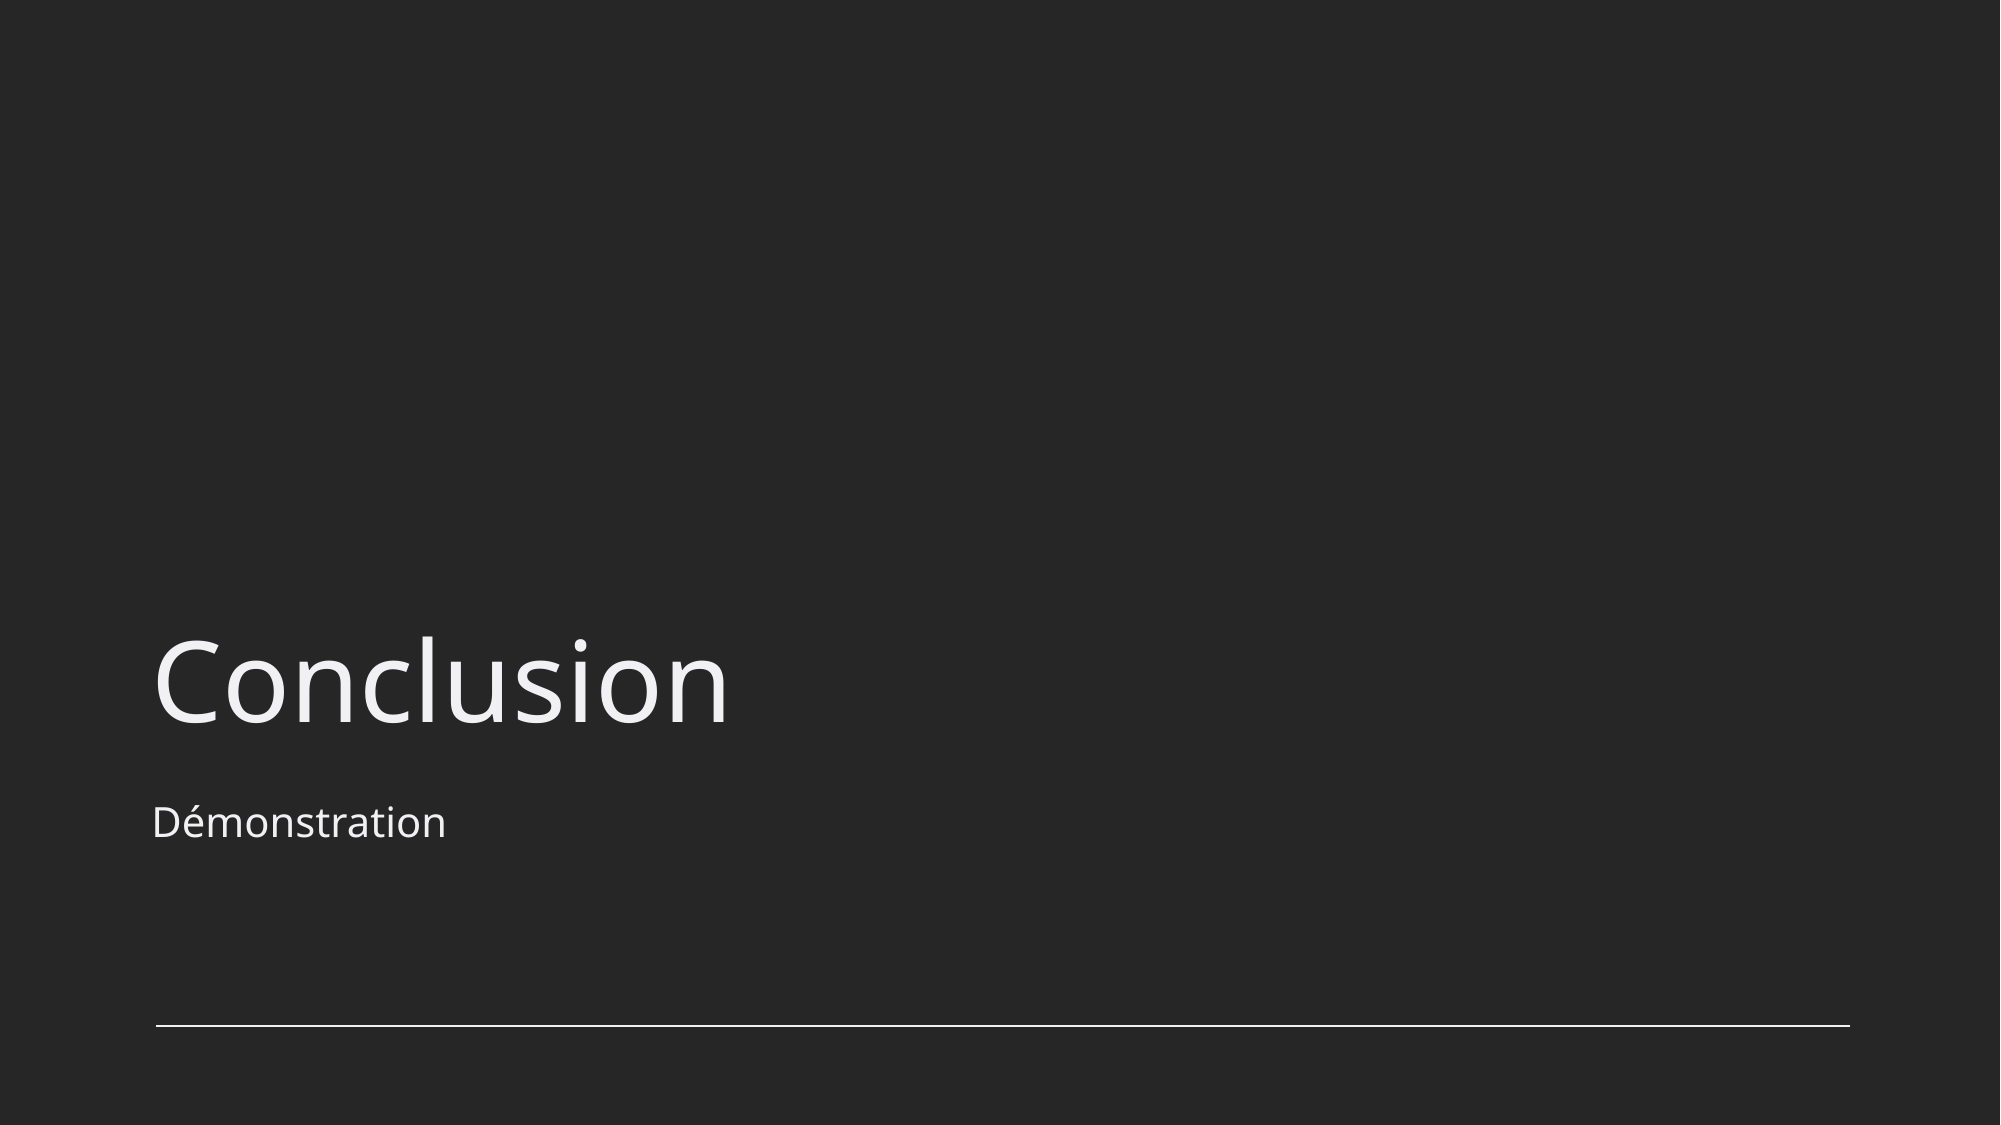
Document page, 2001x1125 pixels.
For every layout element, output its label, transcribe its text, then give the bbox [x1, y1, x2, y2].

title Conclusion [136, 143, 1429, 753]
list Démonstration [136, 778, 1249, 951]
